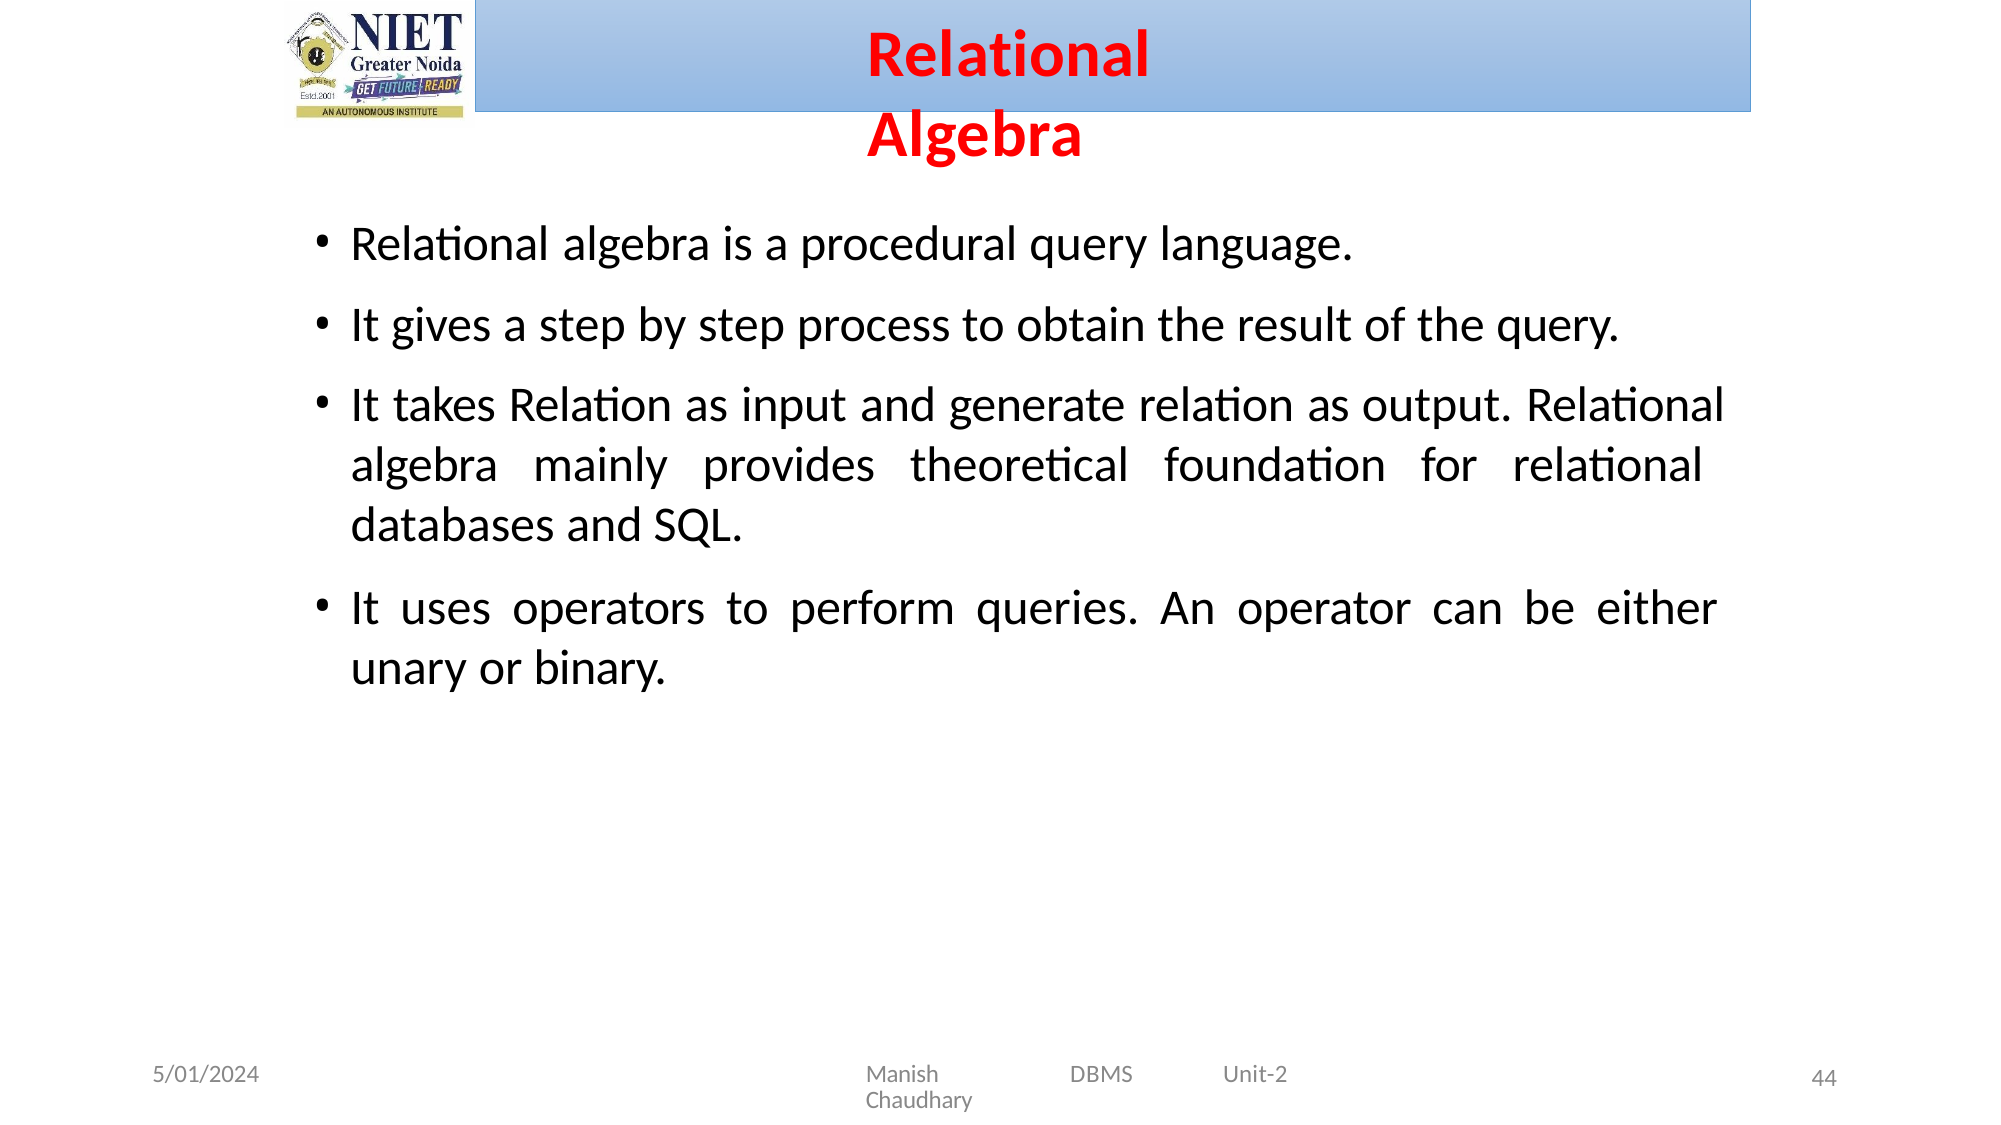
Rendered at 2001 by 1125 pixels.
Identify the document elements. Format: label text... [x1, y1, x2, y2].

title Relational Algebra [865, 122, 1378, 186]
footer 5/01/2024 [150, 1061, 262, 1125]
text_box Manish Chaudhary [863, 1061, 1008, 1114]
text_box Relational algebra is a procedural query language. It gives a step by step process to obtain the result of the query. It takes Relation as input and generate relation as output. Relational algebra mainly provides theoretical foundation for relational databases and SQL. It uses operators to perform queries. An operator can be either unary or binary. [311, 186, 1740, 695]
picture [284, 1, 476, 129]
slide_number DBMS [1068, 1061, 1134, 1125]
slide_number 44 [1805, 1061, 1856, 1125]
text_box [474, 0, 1752, 113]
text_box Unit-2 [1221, 1061, 1289, 1088]
